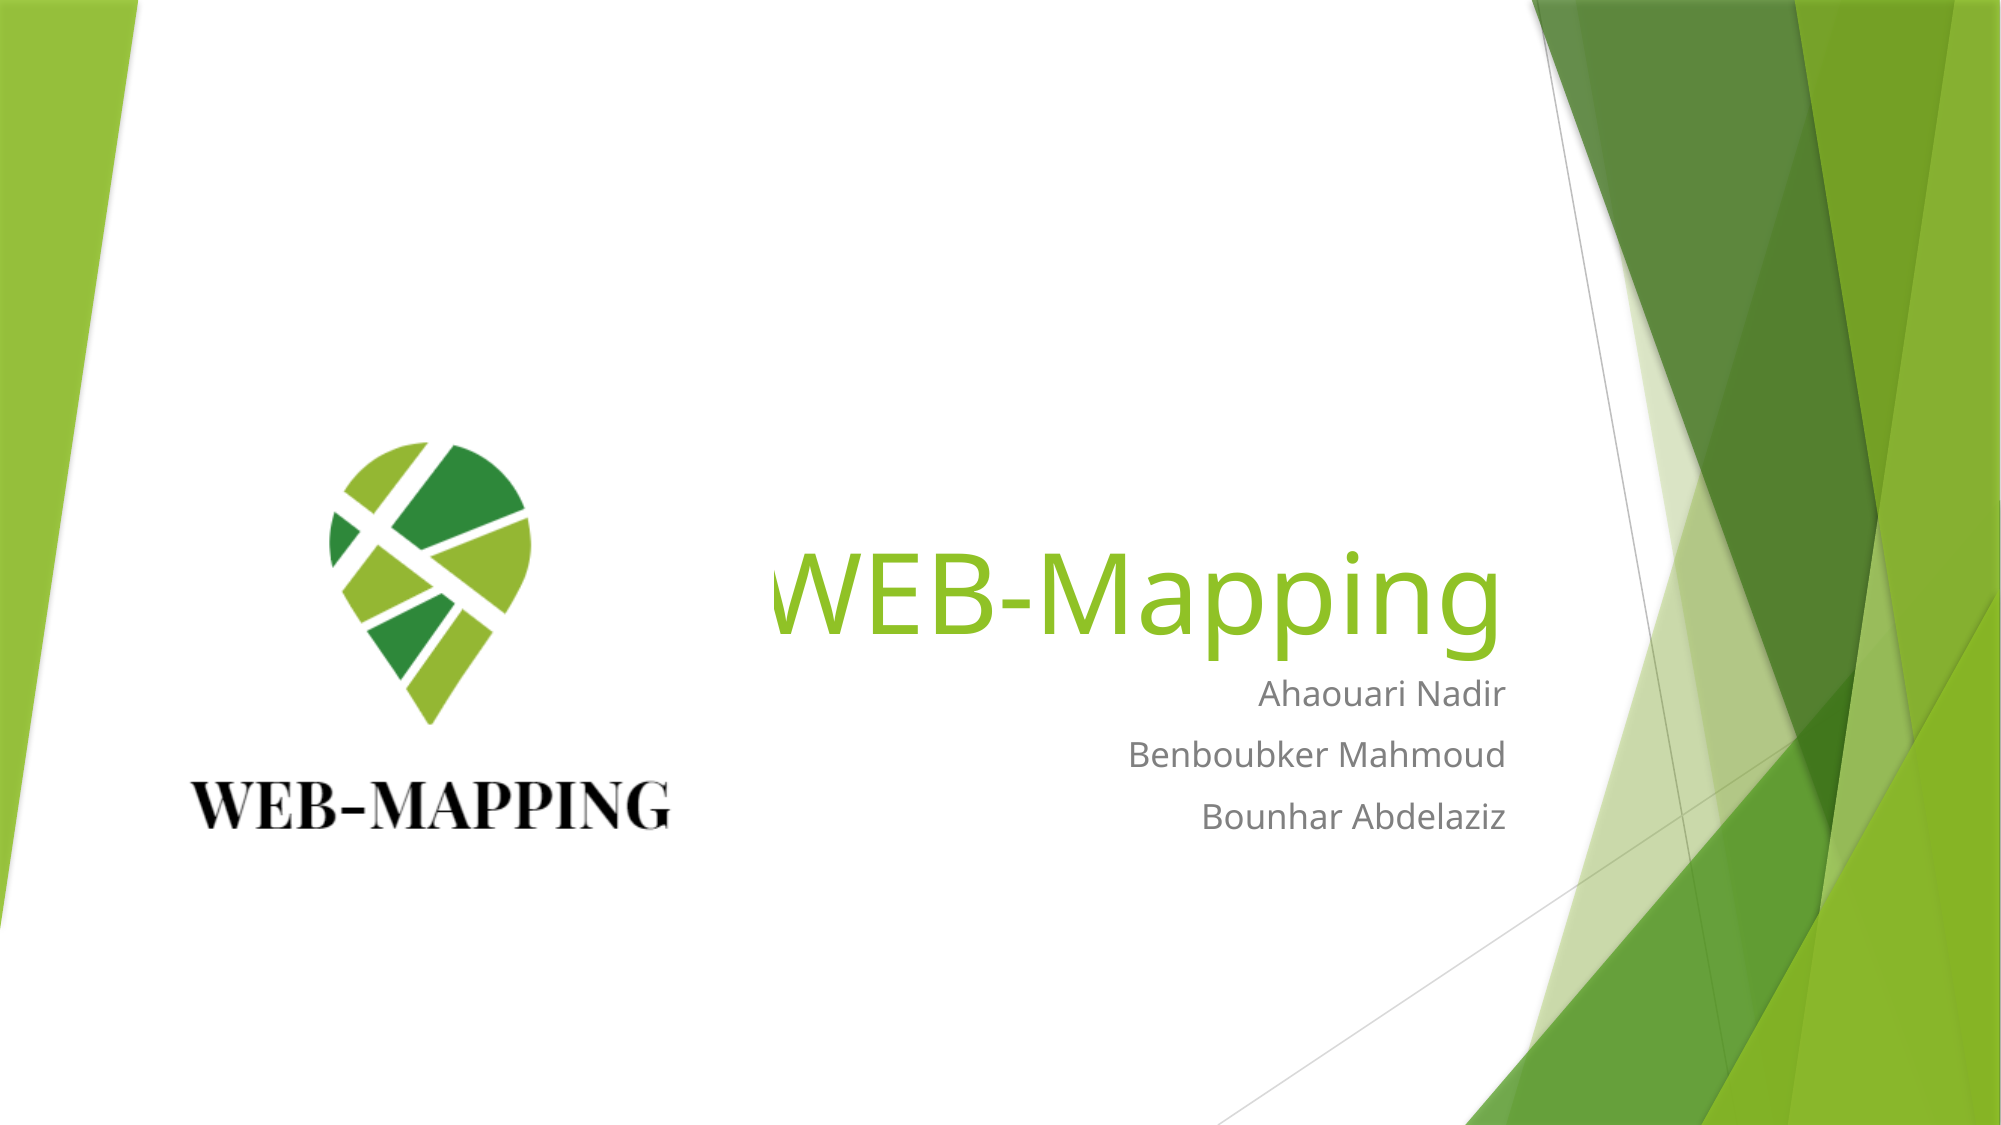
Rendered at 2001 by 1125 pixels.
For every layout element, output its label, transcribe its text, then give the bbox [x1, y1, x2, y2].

picture [95, 331, 775, 998]
subtitle Ahaouari Nadir Benboubker Mahmoud Bounhar Abdelaziz [779, 664, 1522, 845]
title WEB-Mapping [779, 394, 1522, 664]
